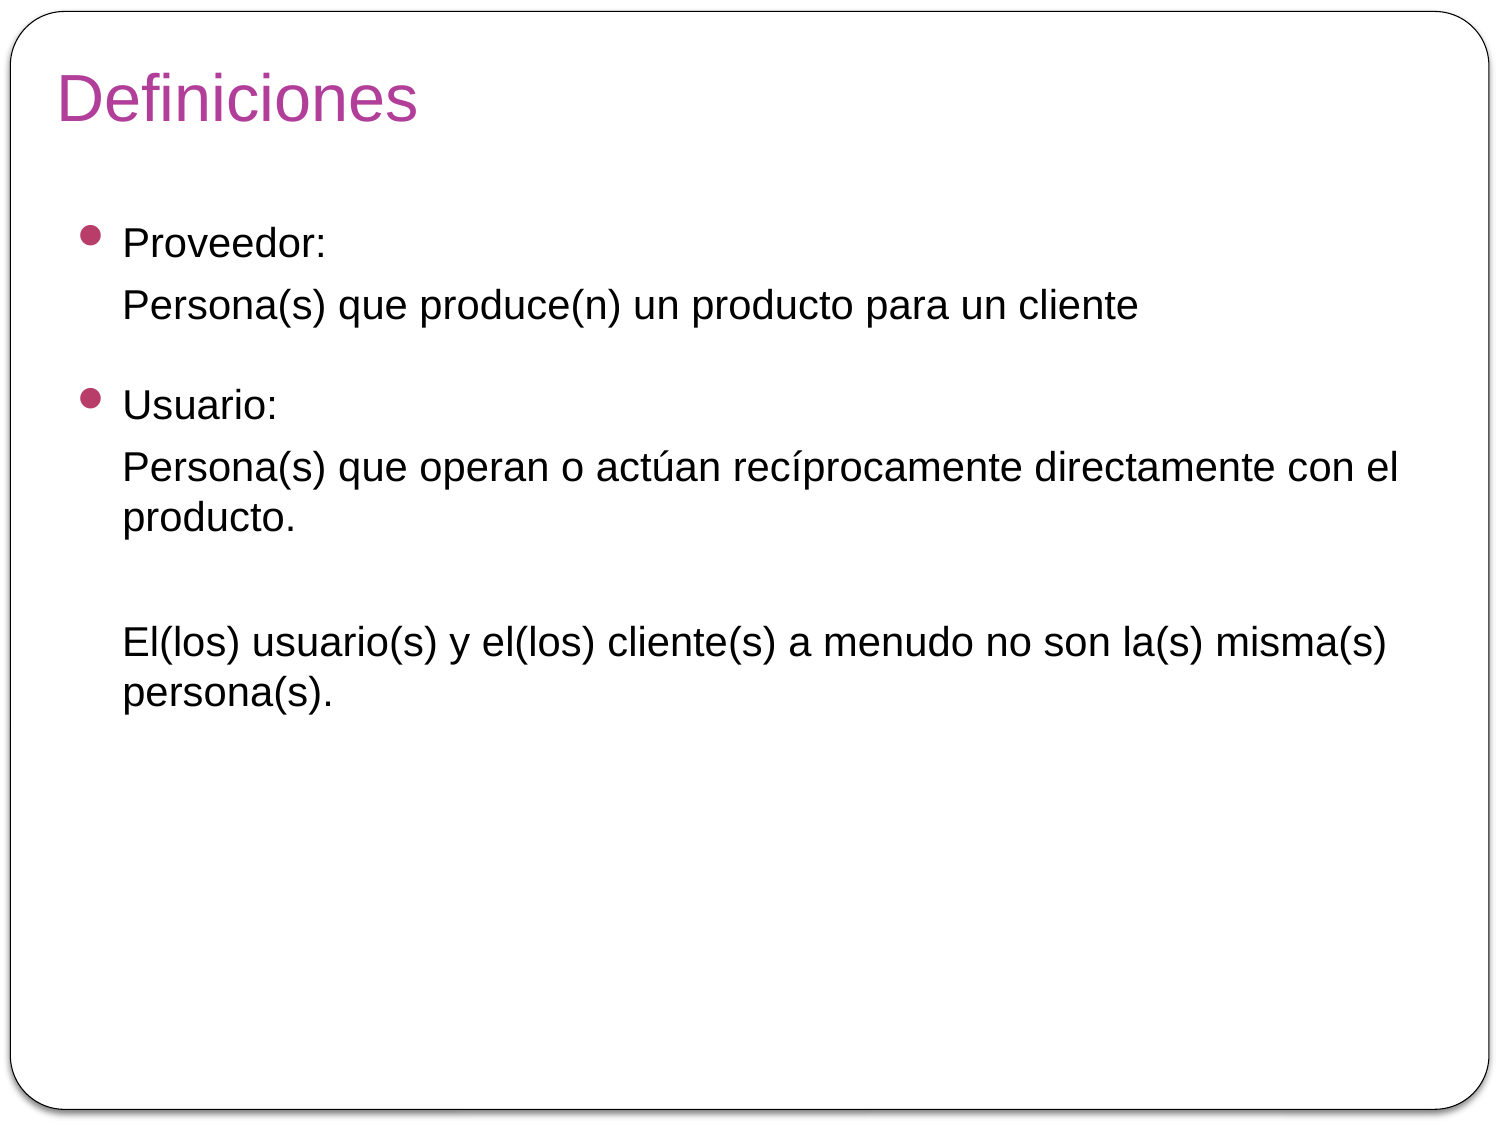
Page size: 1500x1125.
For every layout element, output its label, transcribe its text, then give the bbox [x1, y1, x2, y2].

list Proveedor: Persona(s) que produce(n) un producto para un cliente Usuario: Persona(s) que operan o actúan recíprocamente directamente con el producto. El(los) usuario(s) y el(los) cliente(s) a menudo no son la(s) misma(s) persona(s). [62, 207, 1426, 959]
title Definiciones [40, 36, 1404, 151]
